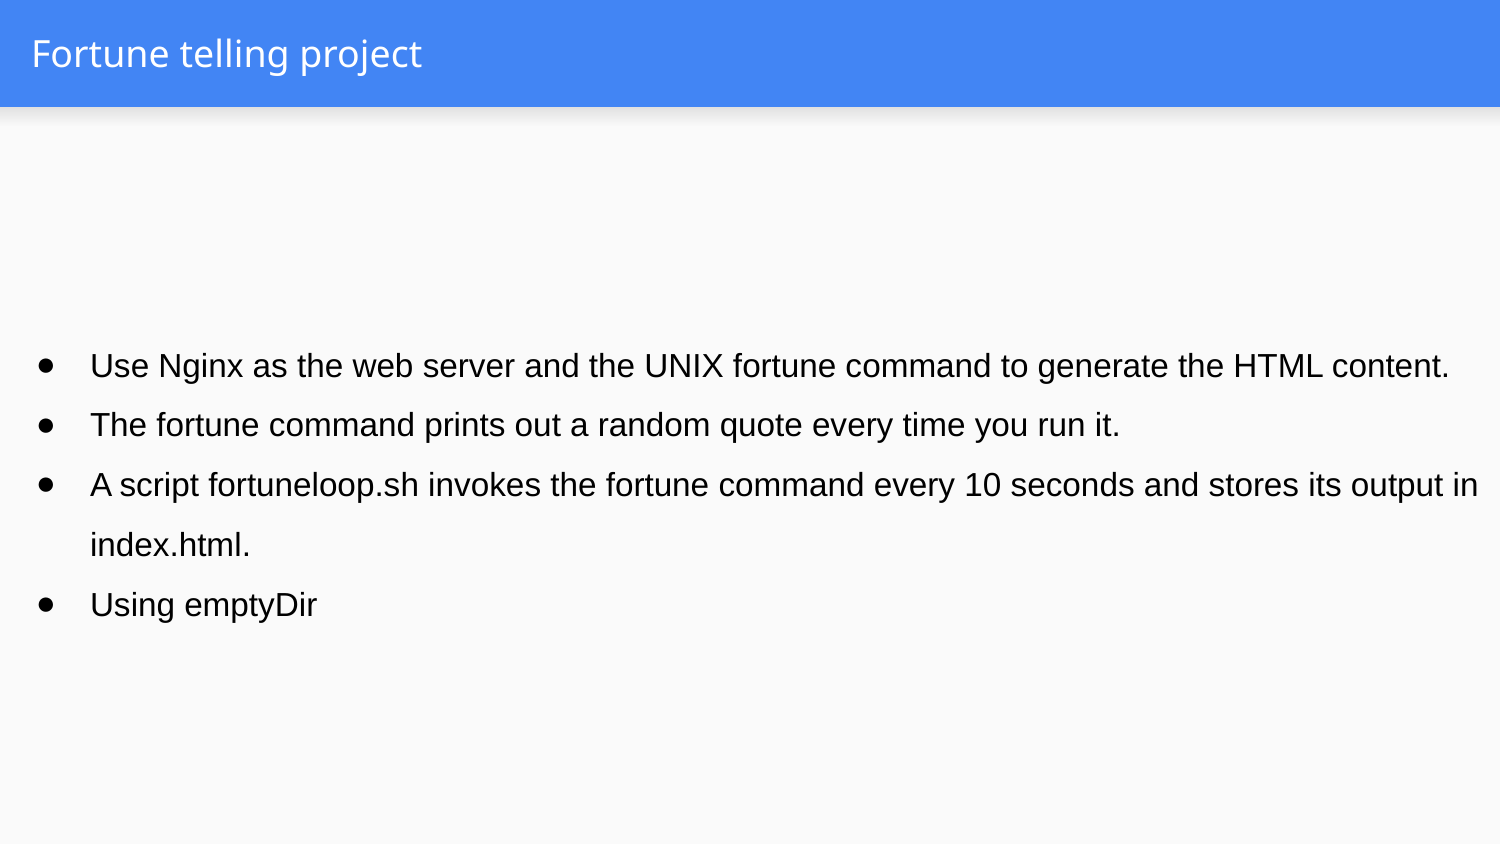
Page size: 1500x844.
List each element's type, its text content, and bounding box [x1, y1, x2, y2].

title Fortune telling project [16, 2, 1464, 102]
text_box Use Nginx as the web server and the UNIX fortune command to generate the HTML content. The fortune command prints out a random quote every time you run it. A script fortuneloop.sh invokes the fortune command every 10 seconds and stores its output in index.html. Using emptyDir [0, 116, 1500, 831]
